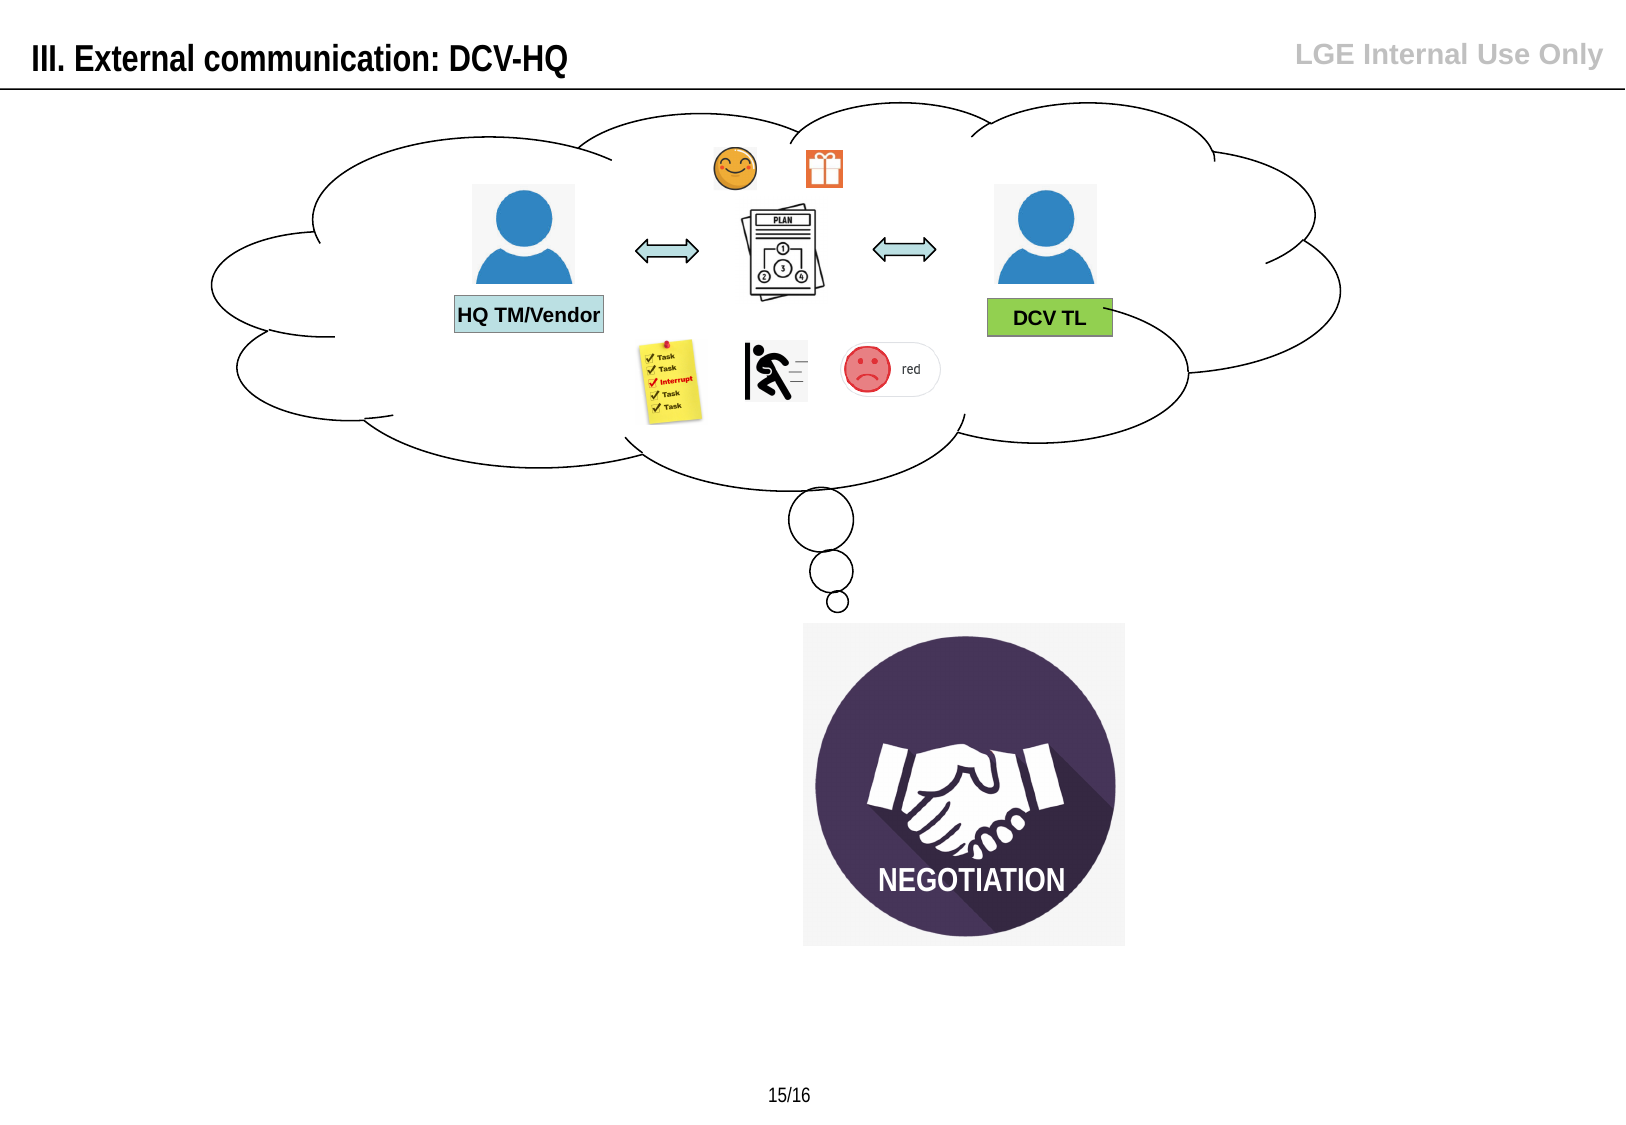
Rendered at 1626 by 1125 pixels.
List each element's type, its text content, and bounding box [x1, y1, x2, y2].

text_box [211, 102, 1341, 613]
picture [806, 149, 843, 188]
picture [713, 147, 757, 191]
picture [803, 622, 1126, 946]
picture [993, 183, 1097, 285]
picture [744, 340, 808, 402]
picture [471, 183, 575, 285]
picture [735, 196, 828, 305]
text_box 15/16 [726, 1074, 852, 1115]
text_box III. External communication: DCV-HQ [16, 26, 584, 87]
picture [838, 337, 943, 402]
picture [635, 339, 708, 426]
